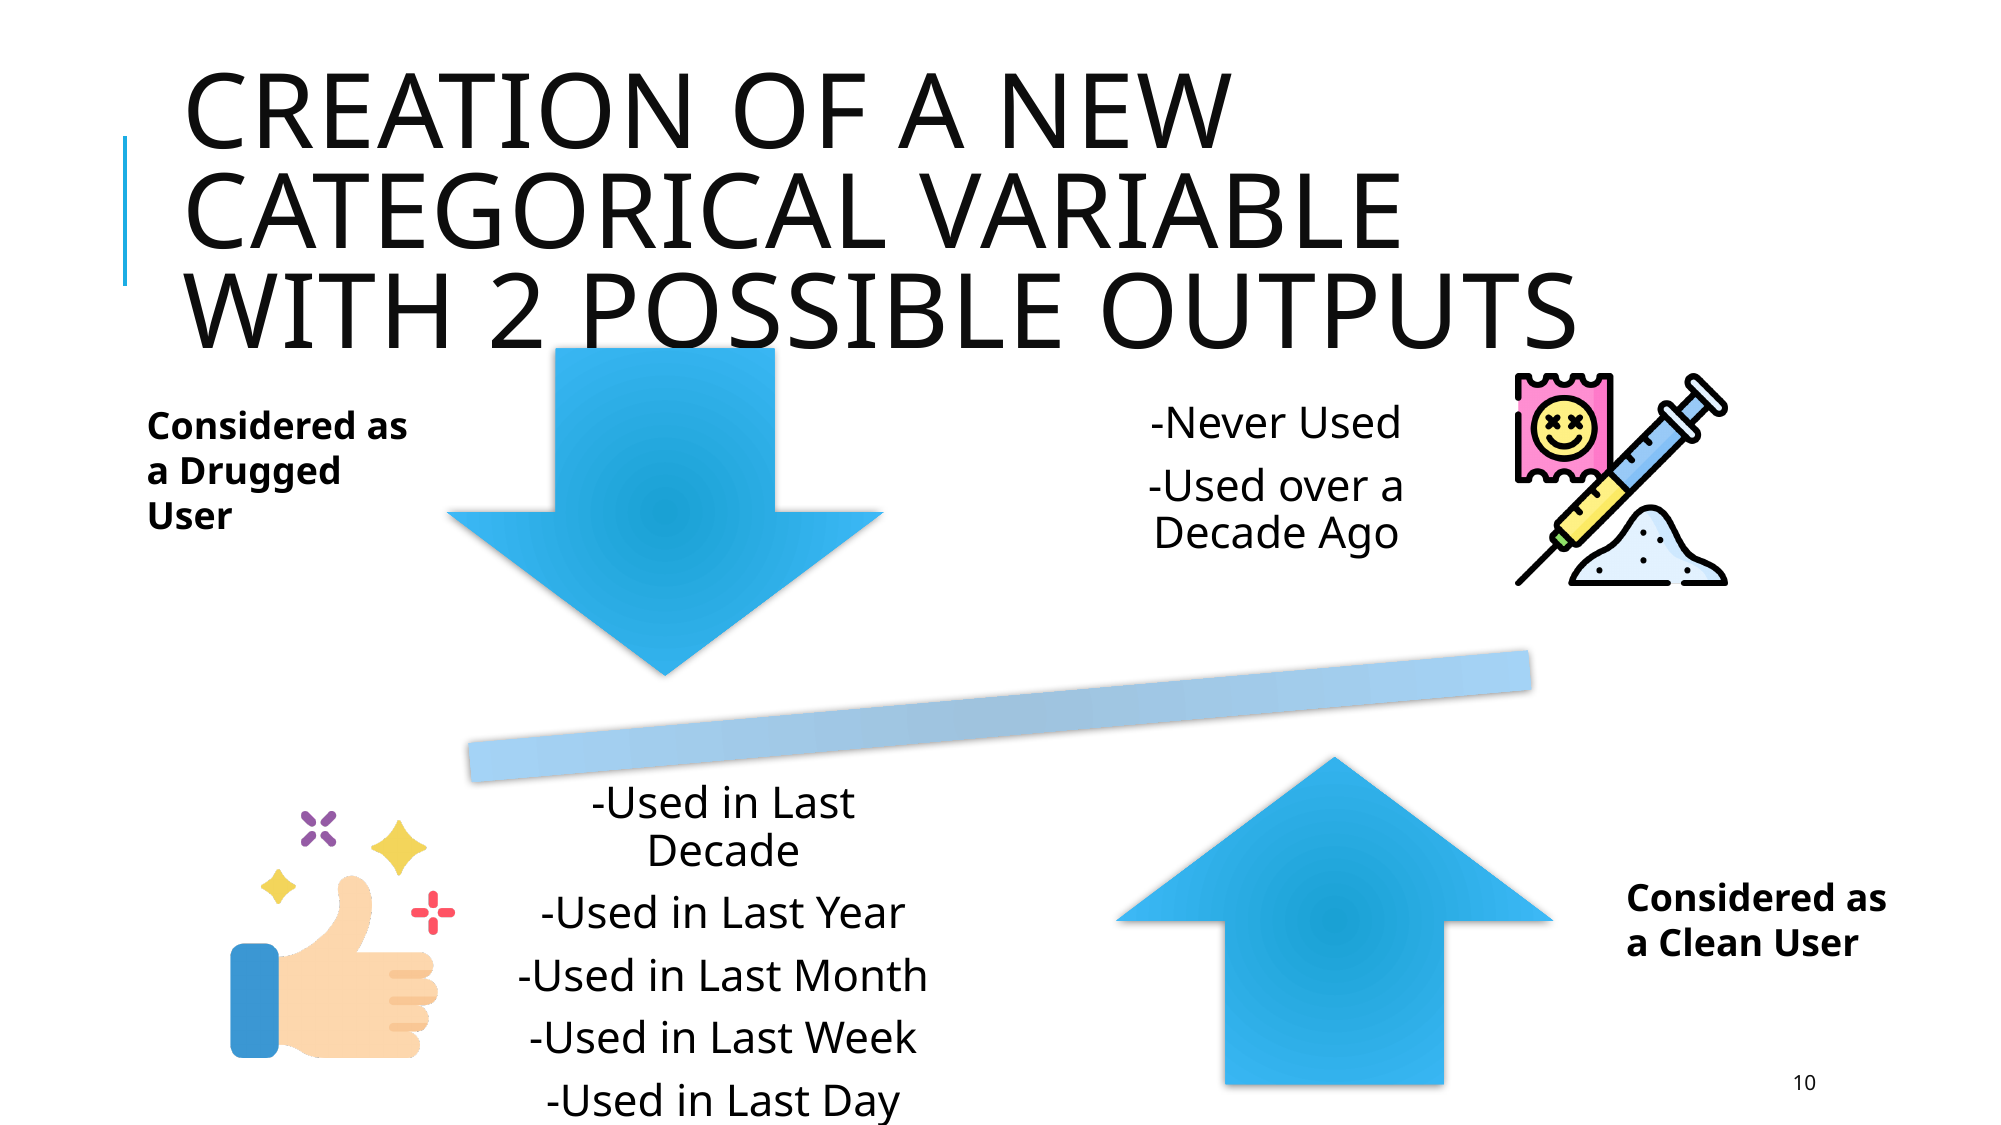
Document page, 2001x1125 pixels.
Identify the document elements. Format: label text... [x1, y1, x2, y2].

title Creation of a new CATEGORICAL VARIABLE with 2 possible outputs [168, 96, 1763, 342]
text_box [271, 307, 1728, 1125]
text_box Considered as a Drugged User [131, 394, 264, 545]
picture [219, 811, 466, 1058]
picture [1515, 373, 1729, 587]
slide_number 10 [1777, 1061, 1938, 1107]
text_box Considered as a Clean User [1733, 866, 1914, 972]
